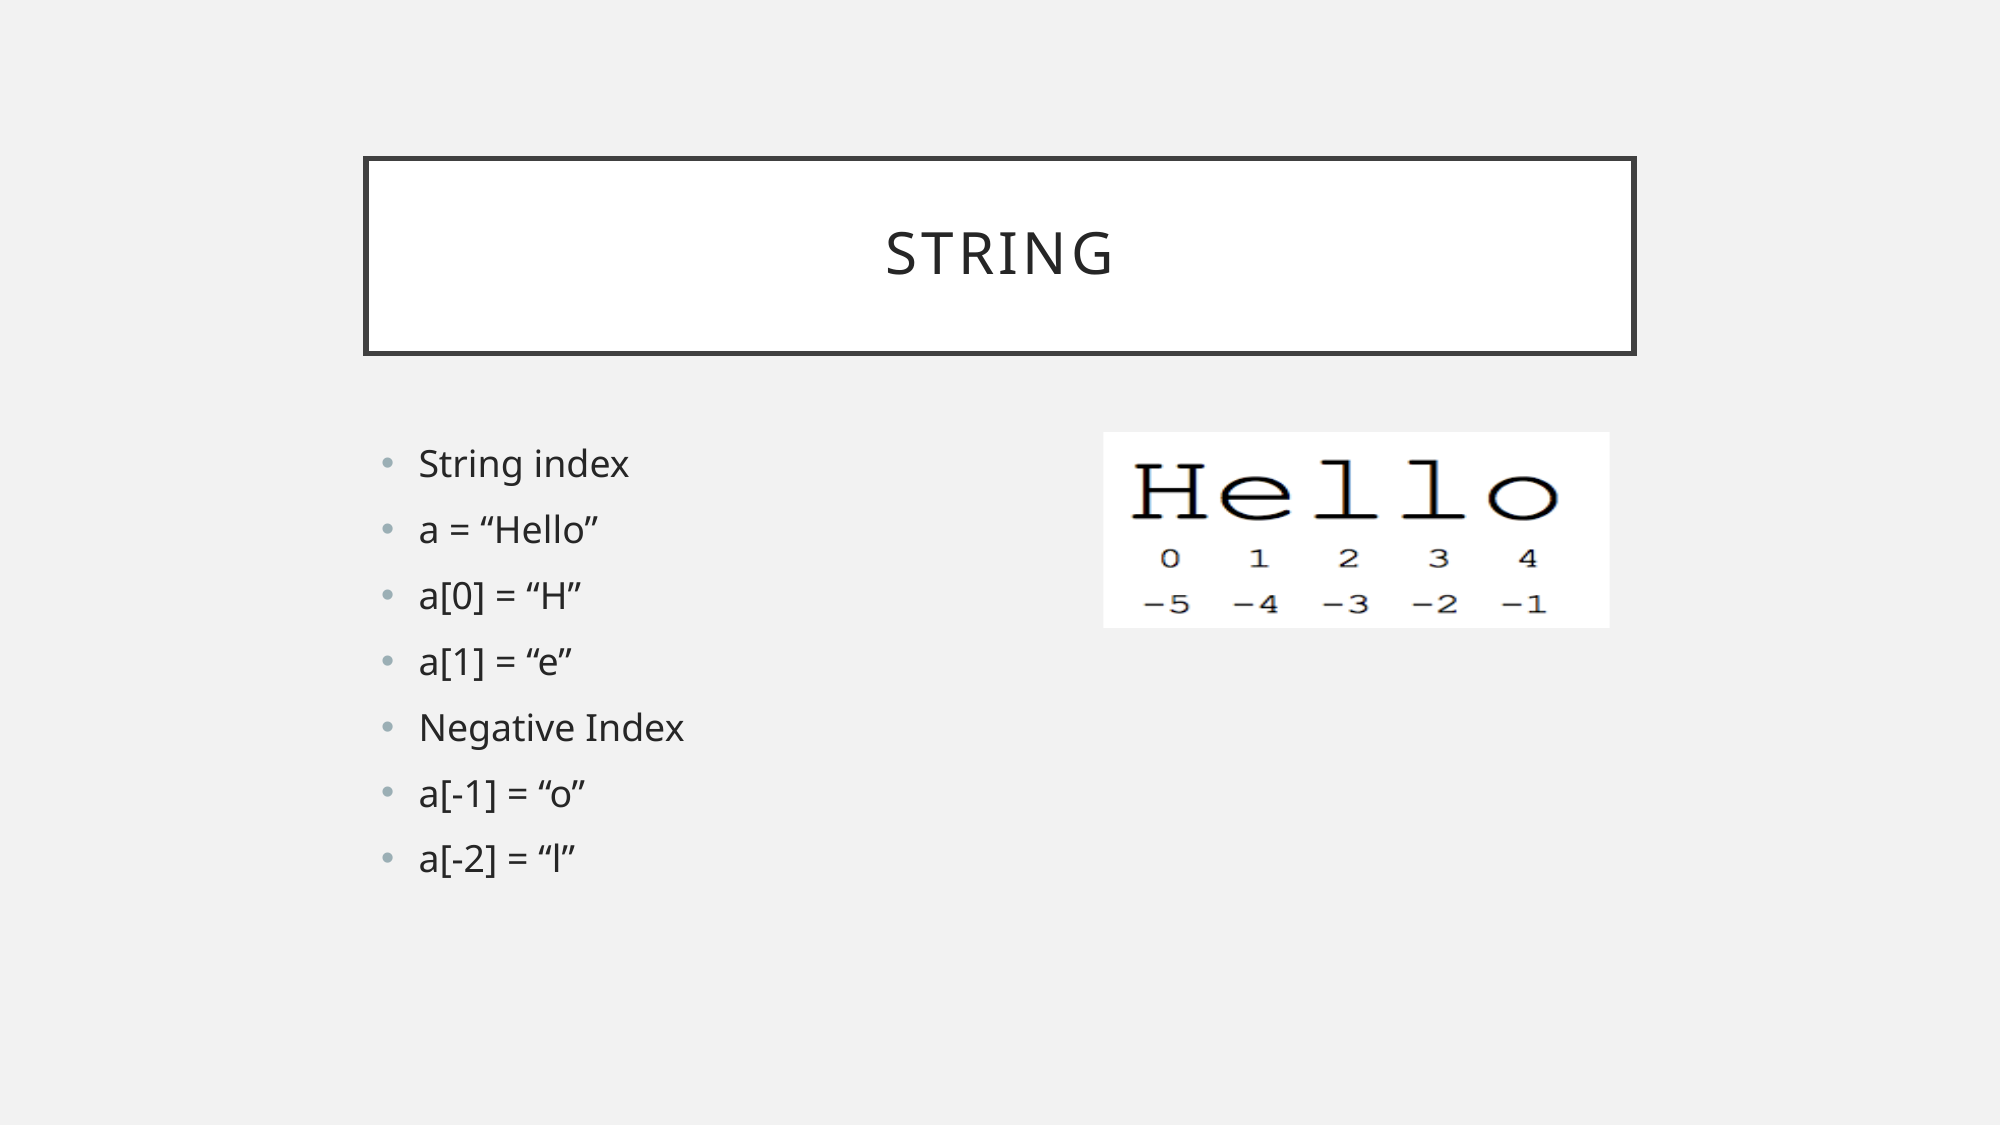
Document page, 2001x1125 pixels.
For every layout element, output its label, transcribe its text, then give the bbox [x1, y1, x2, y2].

title STRING [363, 156, 1637, 356]
picture [1103, 432, 1610, 628]
list String index a = “Hello” a[0] = “H” a[1] = “e” Negative Index a[-1] = “o” a[-2] = “l” [366, 432, 1634, 942]
